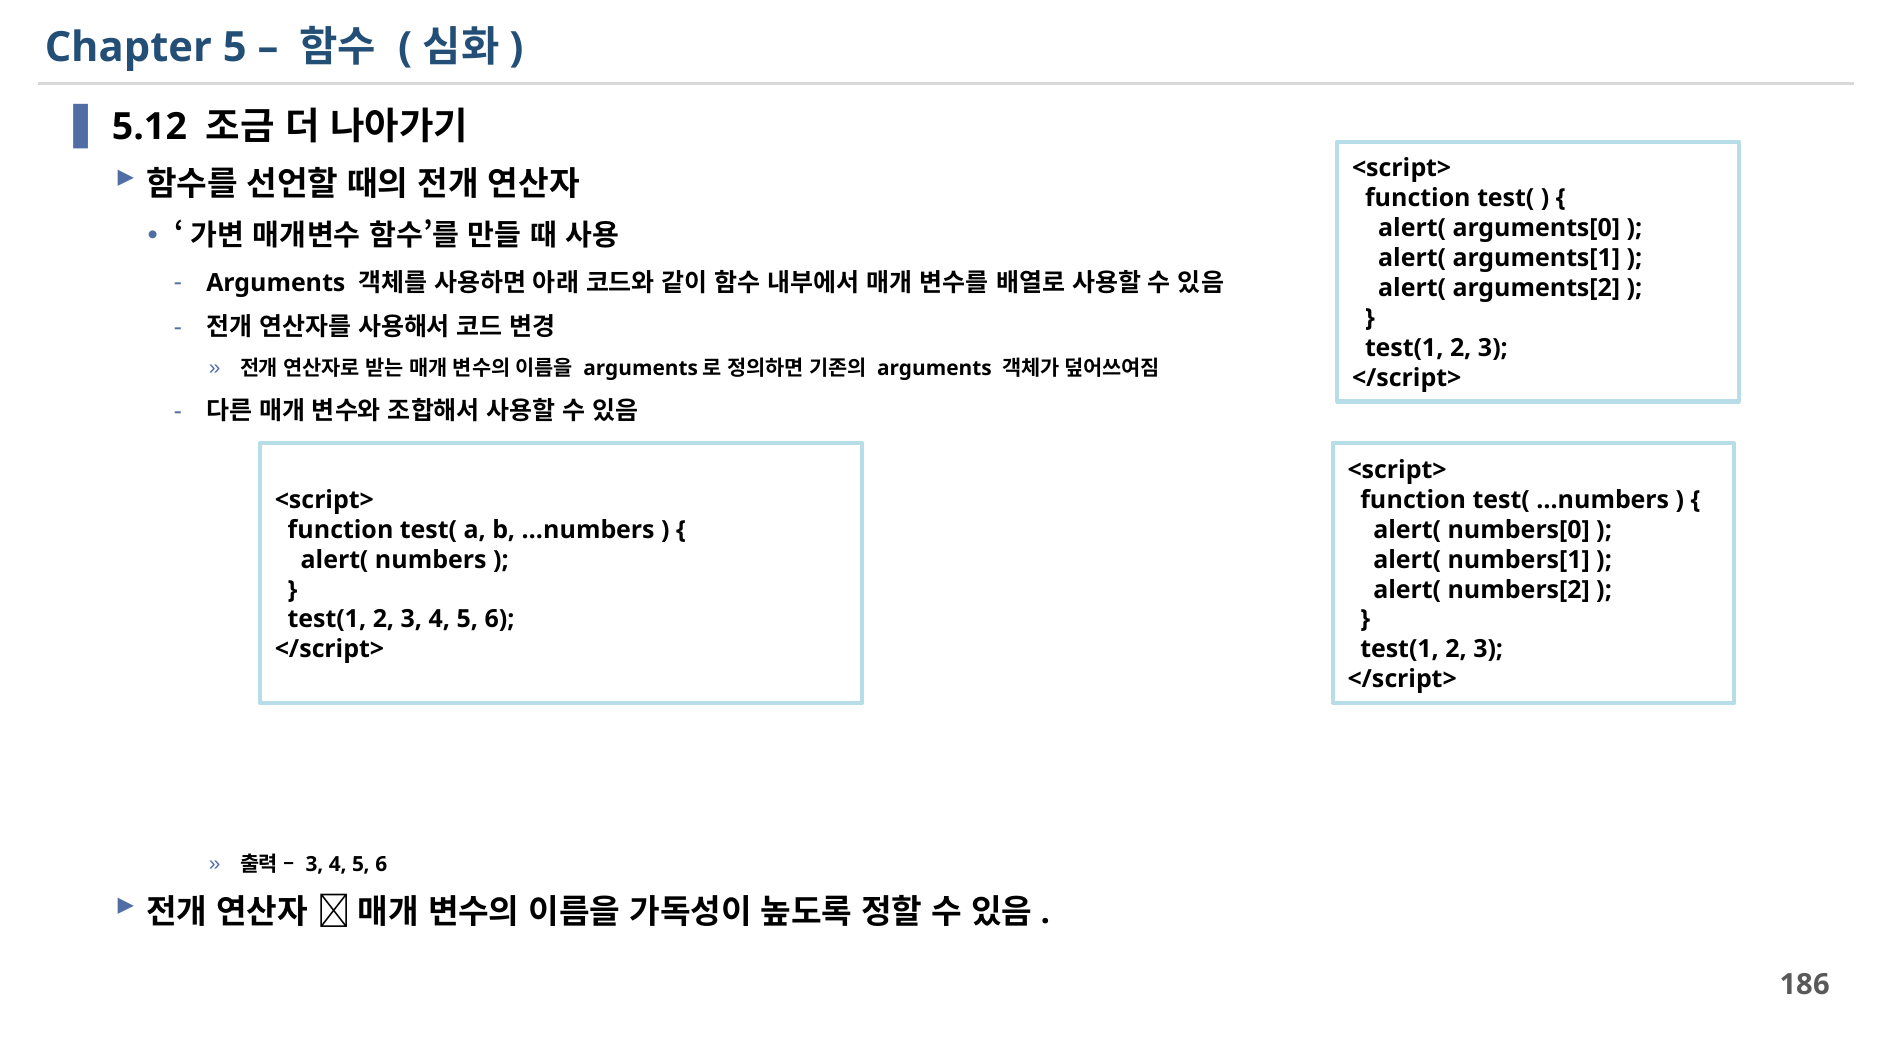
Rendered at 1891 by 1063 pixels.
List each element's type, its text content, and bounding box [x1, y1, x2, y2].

title Chapter 5 – 함수 (심화) [29, 11, 1809, 78]
list 5.12 조금 더 나아가기 함수를 선언할 때의 전개 연산자 ‘가변 매개변수 함수’를 만들 때 사용 Arguments 객체를 사용하면 아래 코드와 같이 함수 내부에서 매개 변수를 배열로 사용할 수 있음 전개 연산자를 사용해서 코드 변경 전개 연산자로 받는 매개 변수의 이름을 arguments로 정의하면 기존의 arguments 객체가 덮어쓰여짐 다른 매개 변수와 조합해서 사용할 수 있음 출력 – 3, 4, 5, 6 전개 연산자  매개 변수의 이름을 가독성이 높도록 정할 수 있음. [43, 94, 1845, 382]
text_box <script> function test( …numbers ) { alert( numbers[0] ); alert( numbers[1] ); alert( numbers[2] ); } test(1, 2, 3); </script> [1331, 441, 1736, 705]
text_box <script> function test( a, b, …numbers ) { alert( numbers ); } test(1, 2, 3, 4, 5, 6); </script> [258, 441, 864, 705]
slide_number 186 [1703, 956, 1845, 1014]
text_box <script> function test( ) { alert( arguments[0] ); alert( arguments[1] ); alert( arguments[2] ); } test(1, 2, 3); </script> [1335, 140, 1741, 404]
